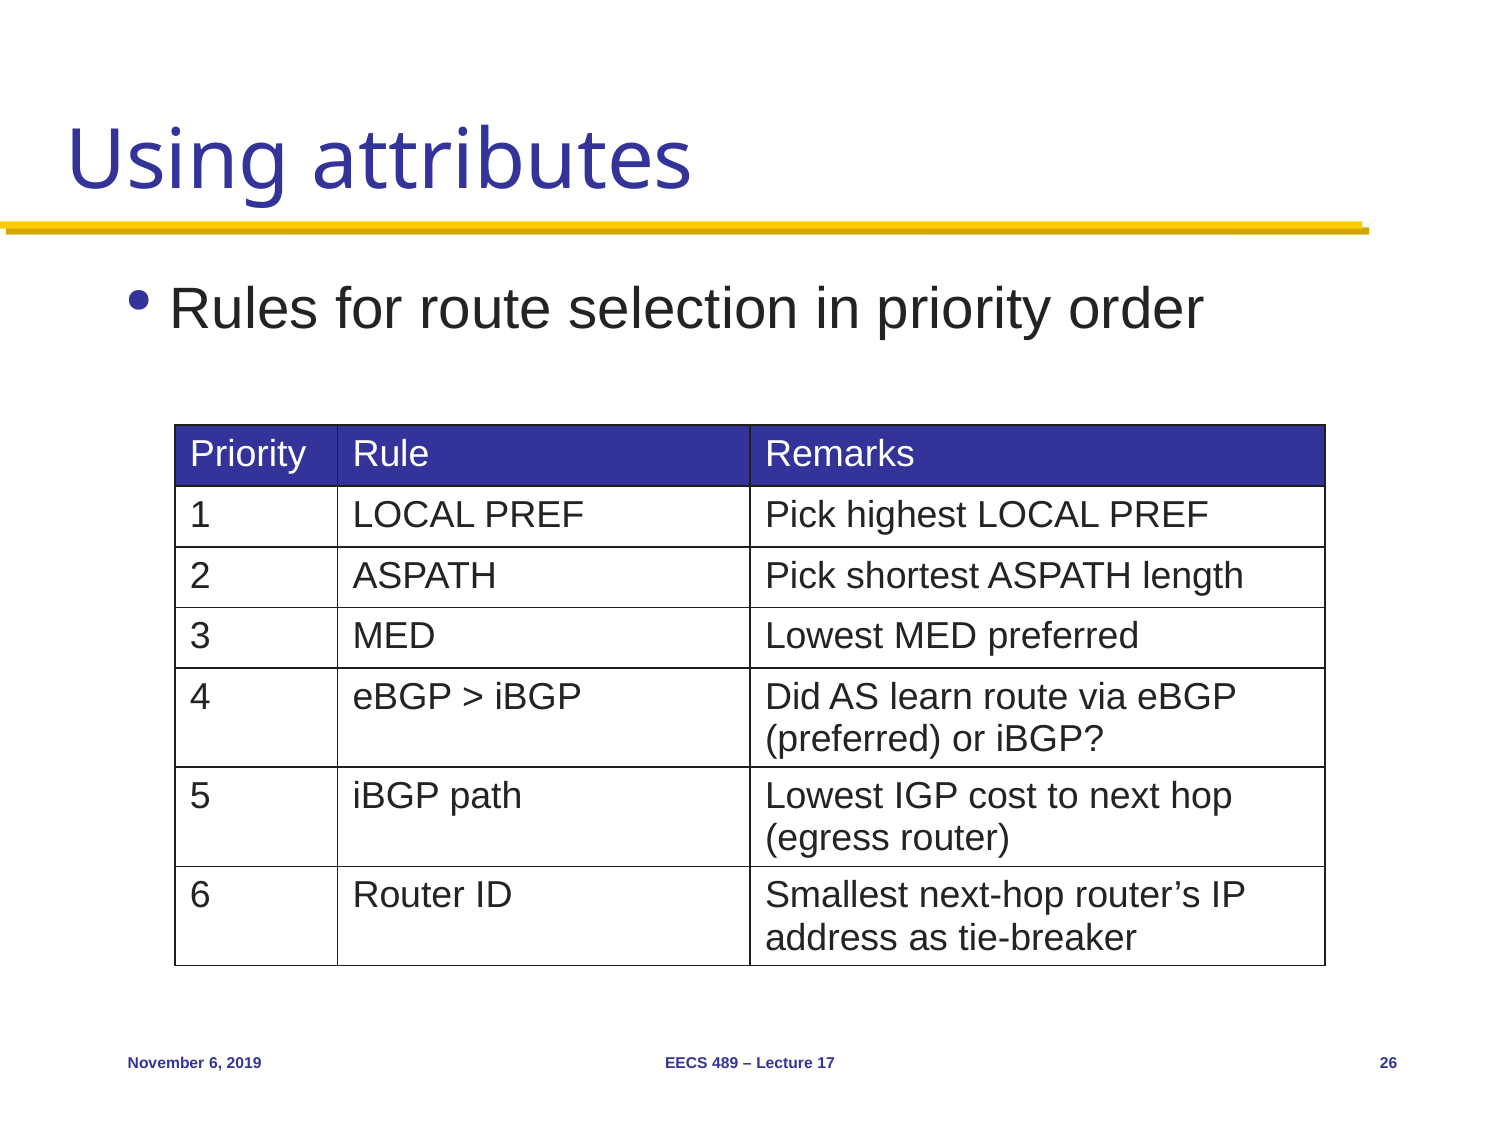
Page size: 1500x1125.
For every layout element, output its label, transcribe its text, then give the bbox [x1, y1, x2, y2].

table_cell Did AS learn route via eBGP (preferred) or iBGP? [751, 669, 1324, 766]
table_cell MED [338, 608, 749, 667]
table_cell Pick highest LOCAL PREF [751, 487, 1324, 546]
footer EECS 489 – Lecture 17 [512, 1024, 988, 1101]
table_cell Router ID [338, 867, 749, 965]
table_cell 1 [176, 487, 337, 546]
table_cell Smallest next-hop router’s IP address as tie-breaker [751, 867, 1324, 965]
table_cell iBGP path [338, 768, 749, 866]
table_cell ASPATH [338, 548, 749, 607]
table_cell eBGP > iBGP [338, 669, 749, 766]
table_cell LOCAL PREF [338, 487, 749, 546]
title Using attributes [49, 24, 1451, 213]
table_cell 6 [176, 867, 337, 965]
table_header Rule [338, 426, 749, 485]
table_header Remarks [751, 426, 1324, 485]
table_cell 2 [176, 548, 337, 607]
table_cell 5 [176, 768, 337, 866]
table_cell 4 [176, 669, 337, 766]
table_cell 3 [176, 608, 337, 667]
table_cell Lowest IGP cost to next hop (egress router) [751, 768, 1324, 866]
slide_number 26 [1312, 1024, 1413, 1101]
table_cell Pick shortest ASPATH length [751, 548, 1324, 607]
list Rules for route selection in priority order [112, 262, 1413, 988]
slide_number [112, 1024, 426, 1101]
table_header Priority [176, 426, 337, 485]
table_cell Lowest MED preferred [751, 608, 1324, 667]
